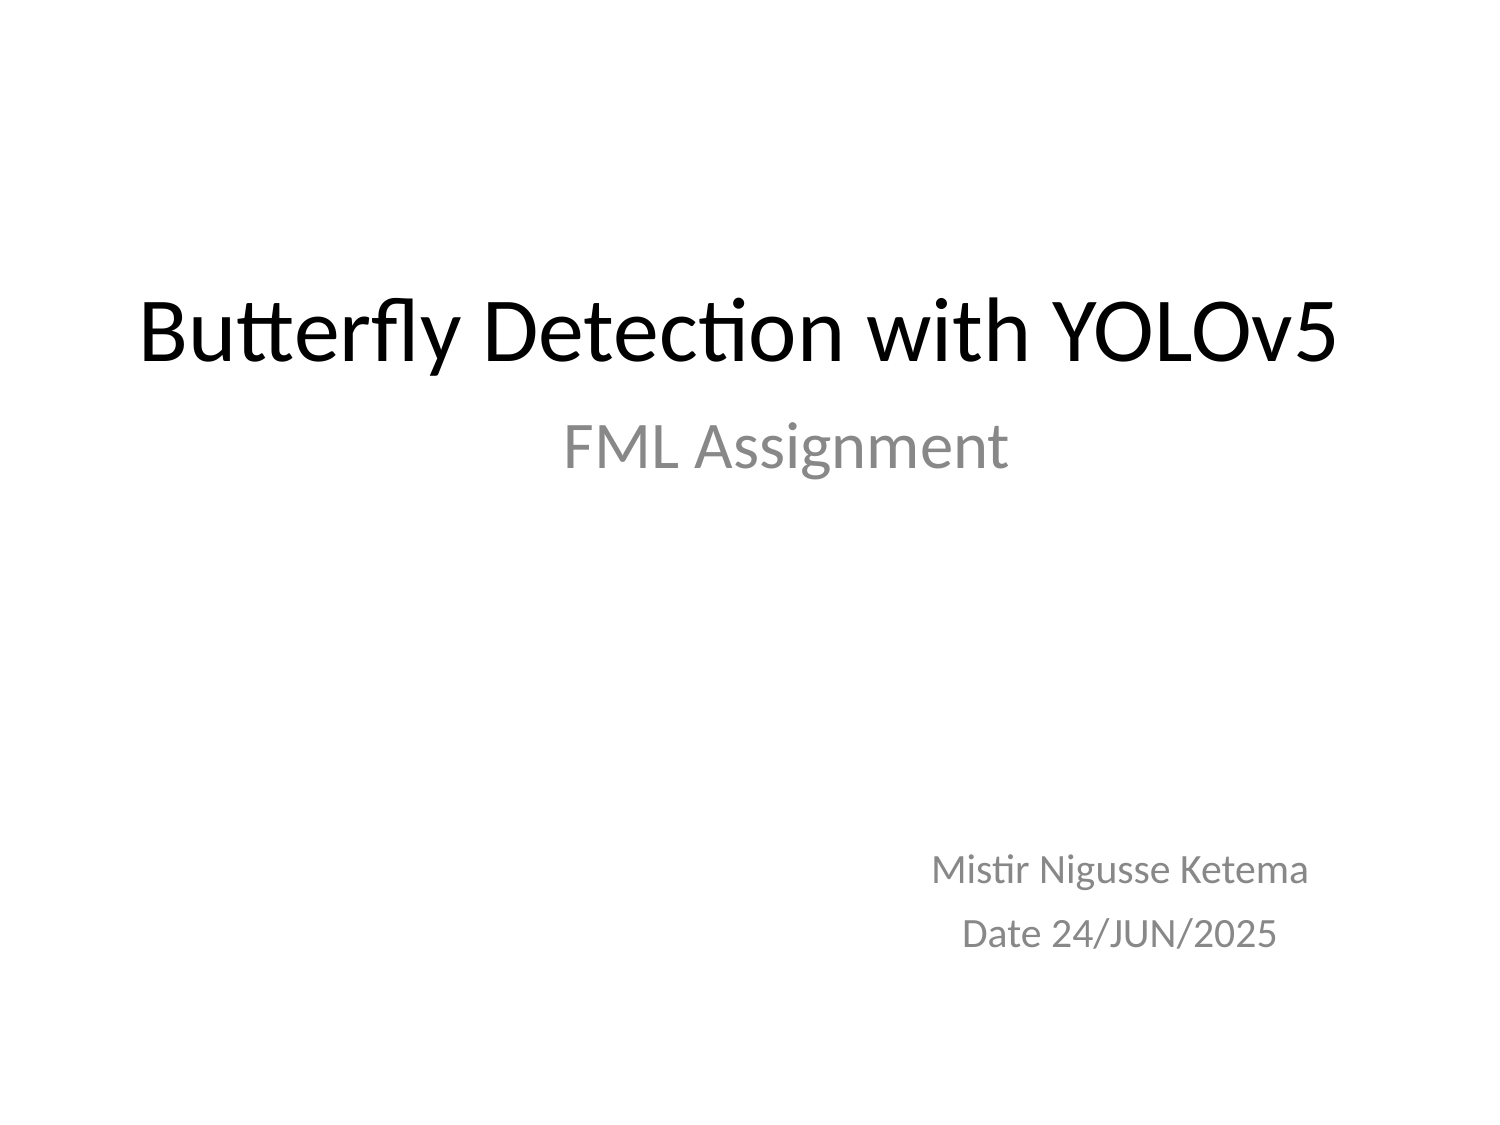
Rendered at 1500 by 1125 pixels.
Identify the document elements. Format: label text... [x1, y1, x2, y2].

text_box FML Assignment [541, 387, 1034, 497]
subtitle Mistir Nigusse Ketema Date 24/JUN/2025 [816, 834, 1424, 1076]
title Butterfly Detection with YOLOv5 [102, 203, 1378, 445]
